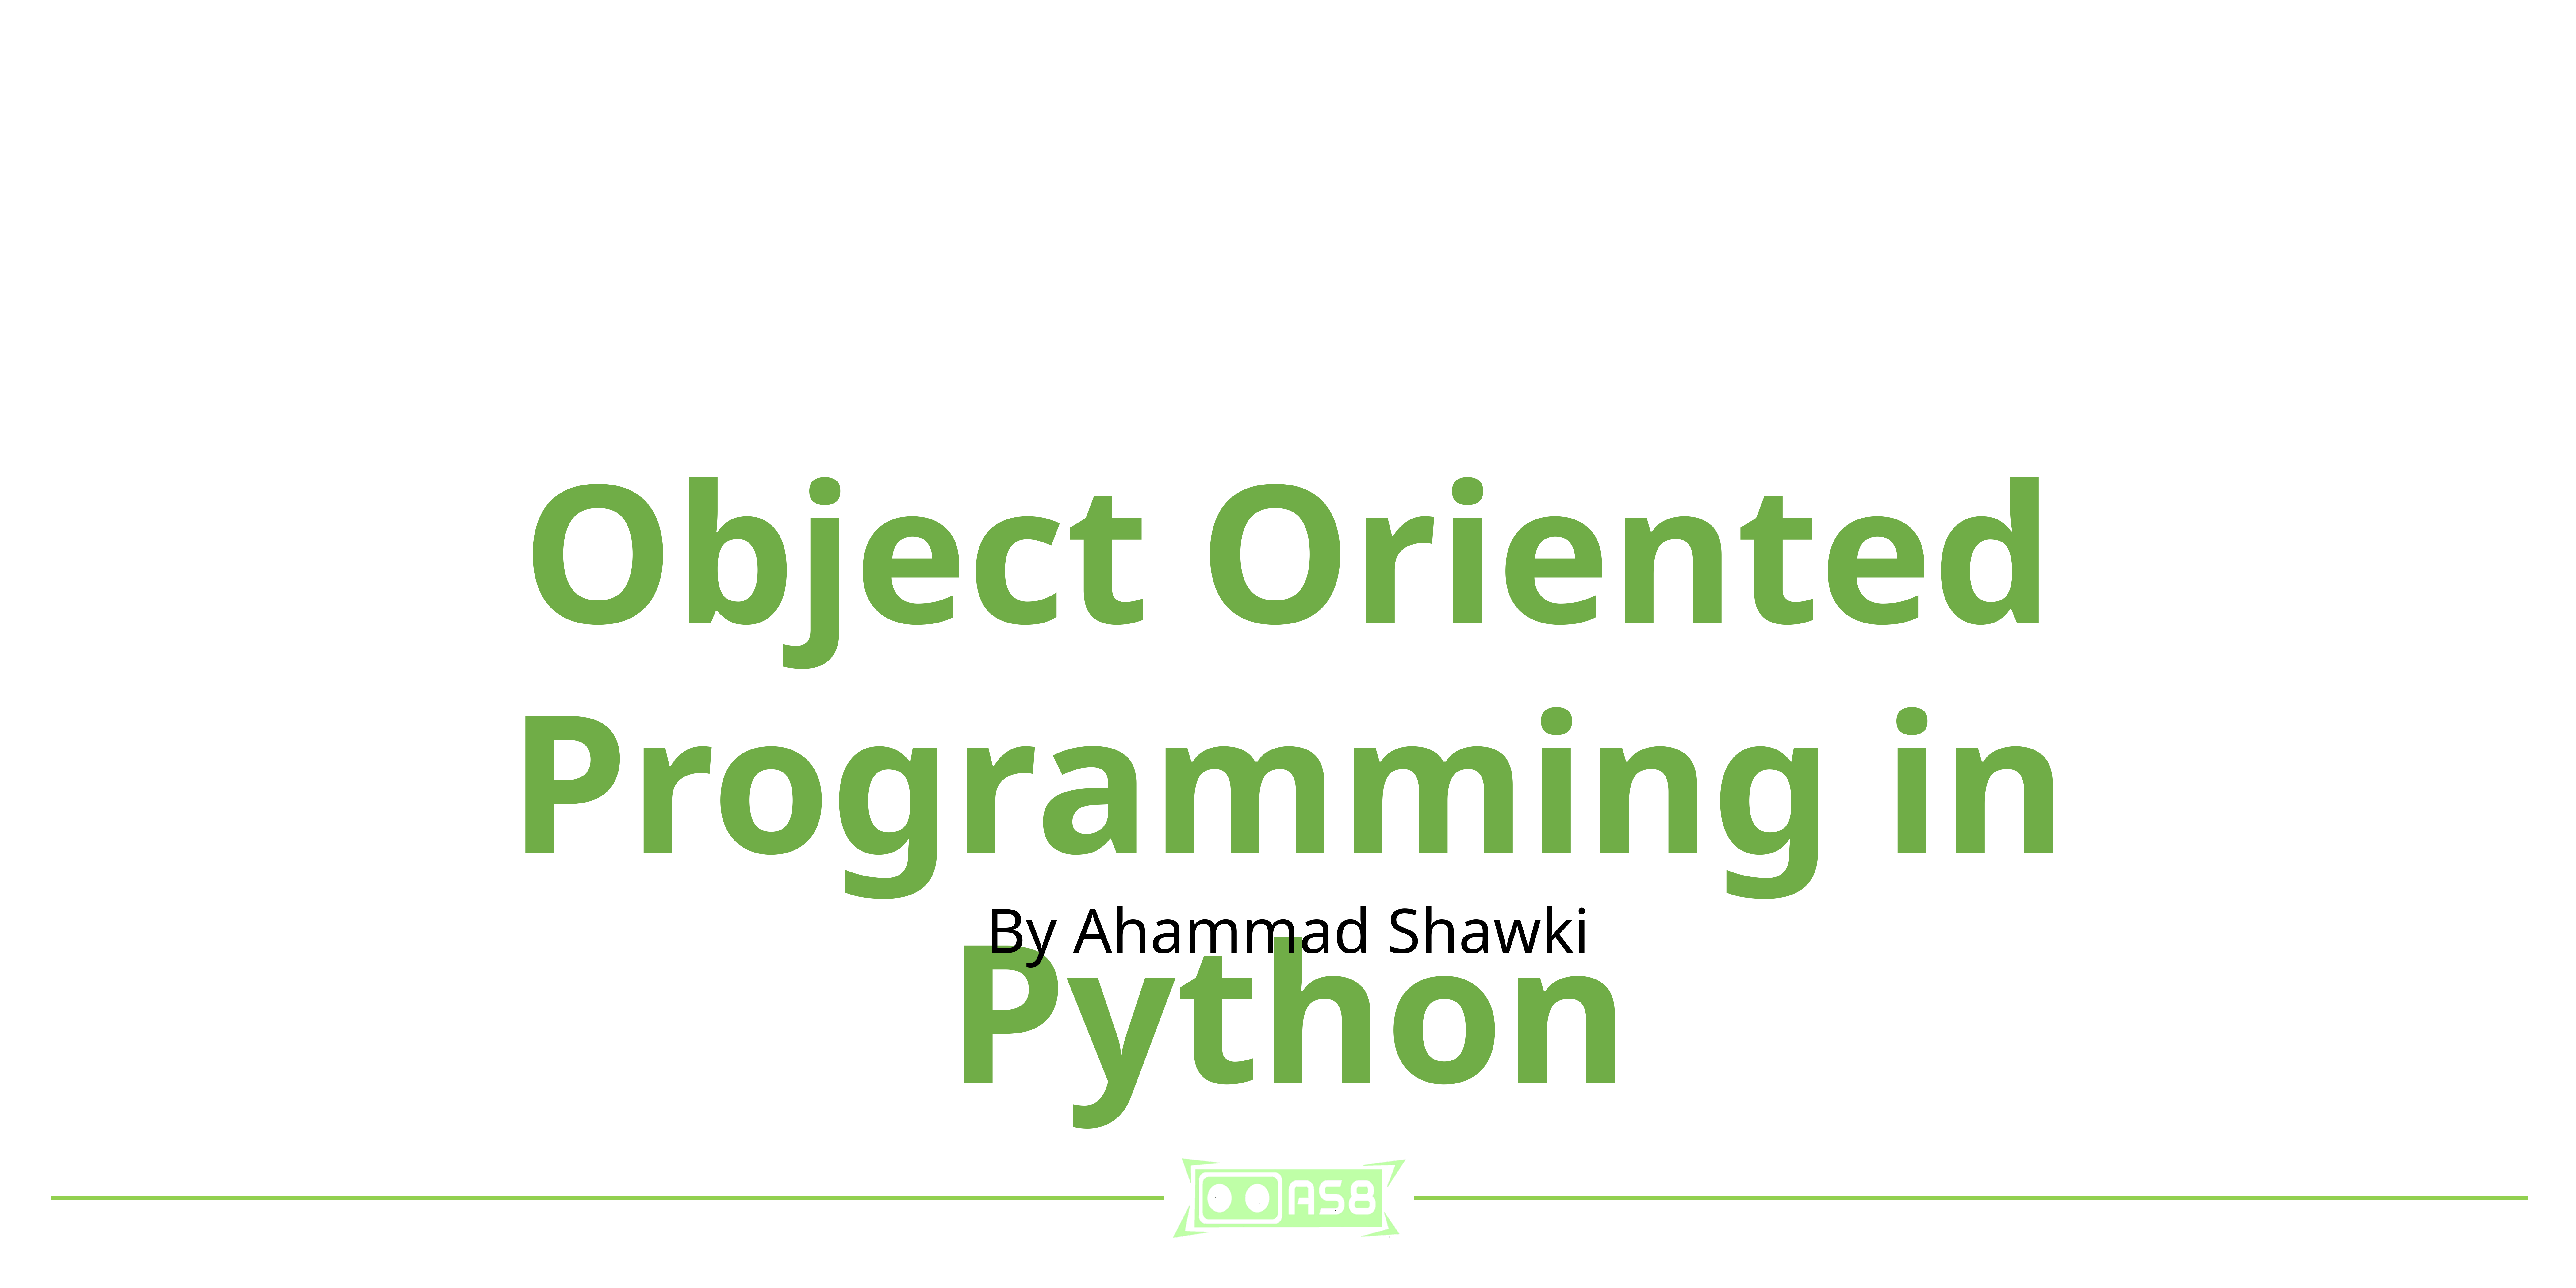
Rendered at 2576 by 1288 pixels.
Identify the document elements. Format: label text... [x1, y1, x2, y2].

picture [1139, 1122, 1439, 1273]
text_box By Ahammad Shawki [546, 889, 2030, 968]
text_box Object Oriented Programming in Python [273, 429, 2303, 1124]
